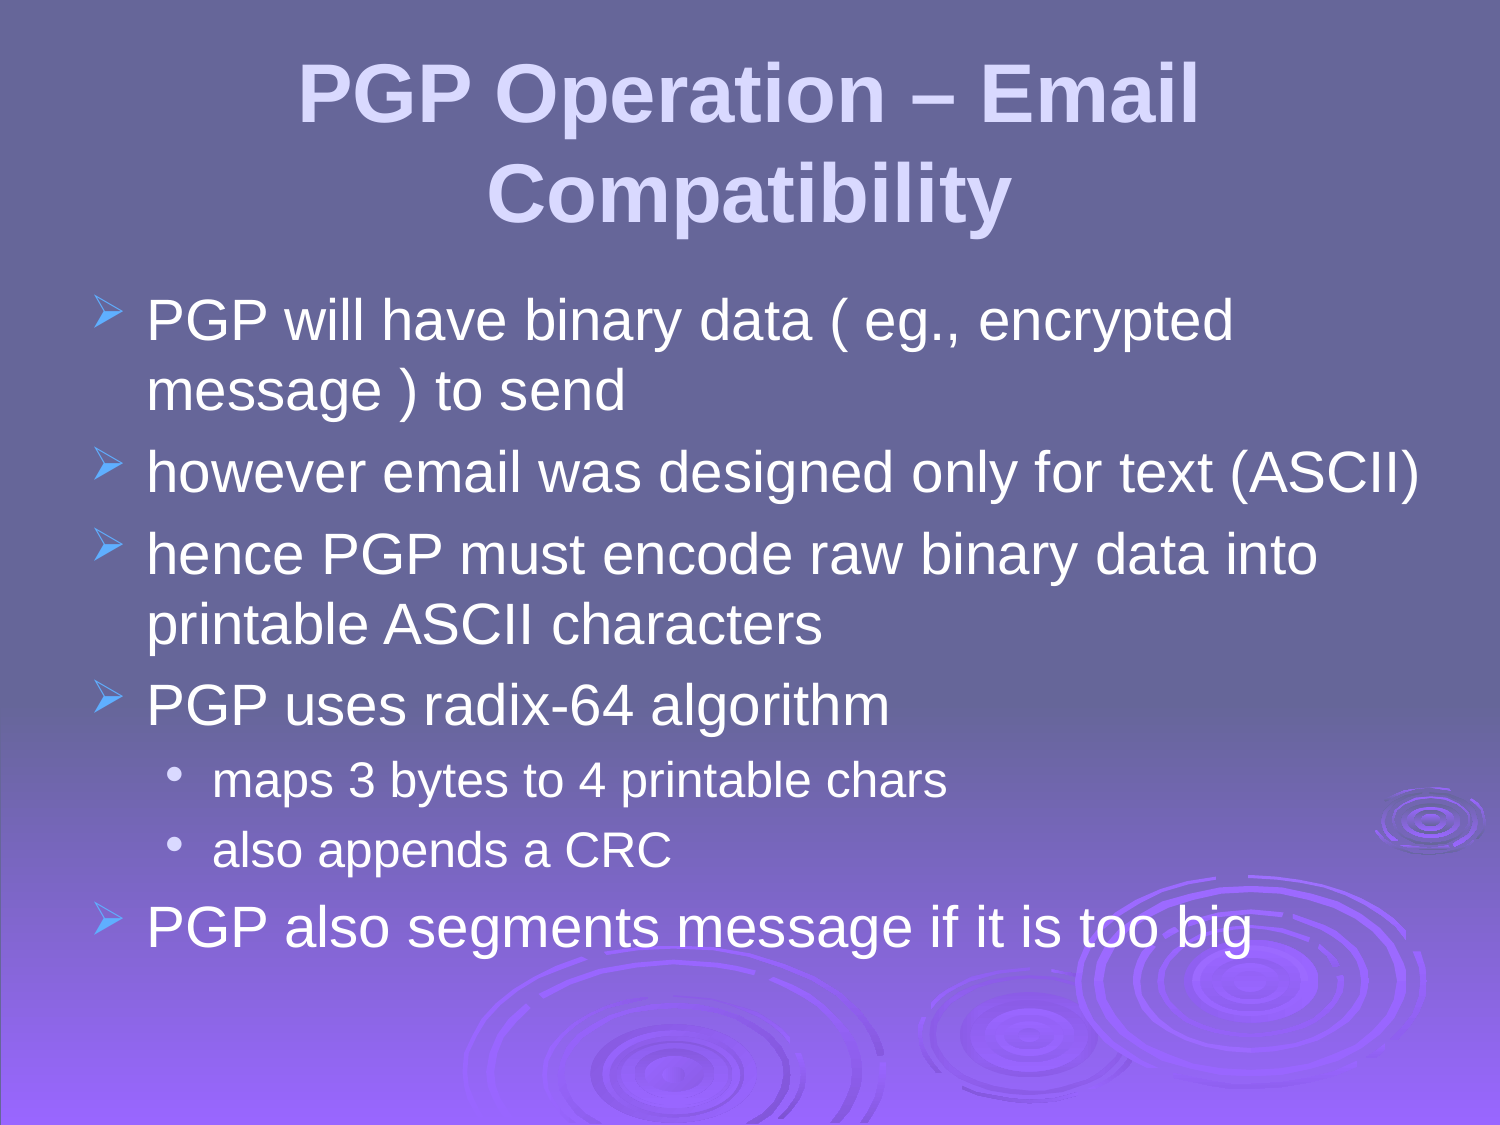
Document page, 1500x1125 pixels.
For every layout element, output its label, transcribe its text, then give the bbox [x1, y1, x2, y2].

list PGP will have binary data ( eg., encrypted message ) to send however email was designed only for text (ASCII) hence PGP must encode raw binary data into printable ASCII characters PGP uses radix-64 algorithm maps 3 bytes to 4 printable chars also appends a CRC PGP also segments message if it is too big [74, 274, 1500, 1006]
title PGP Operation – Email Compatibility [74, 45, 1426, 233]
